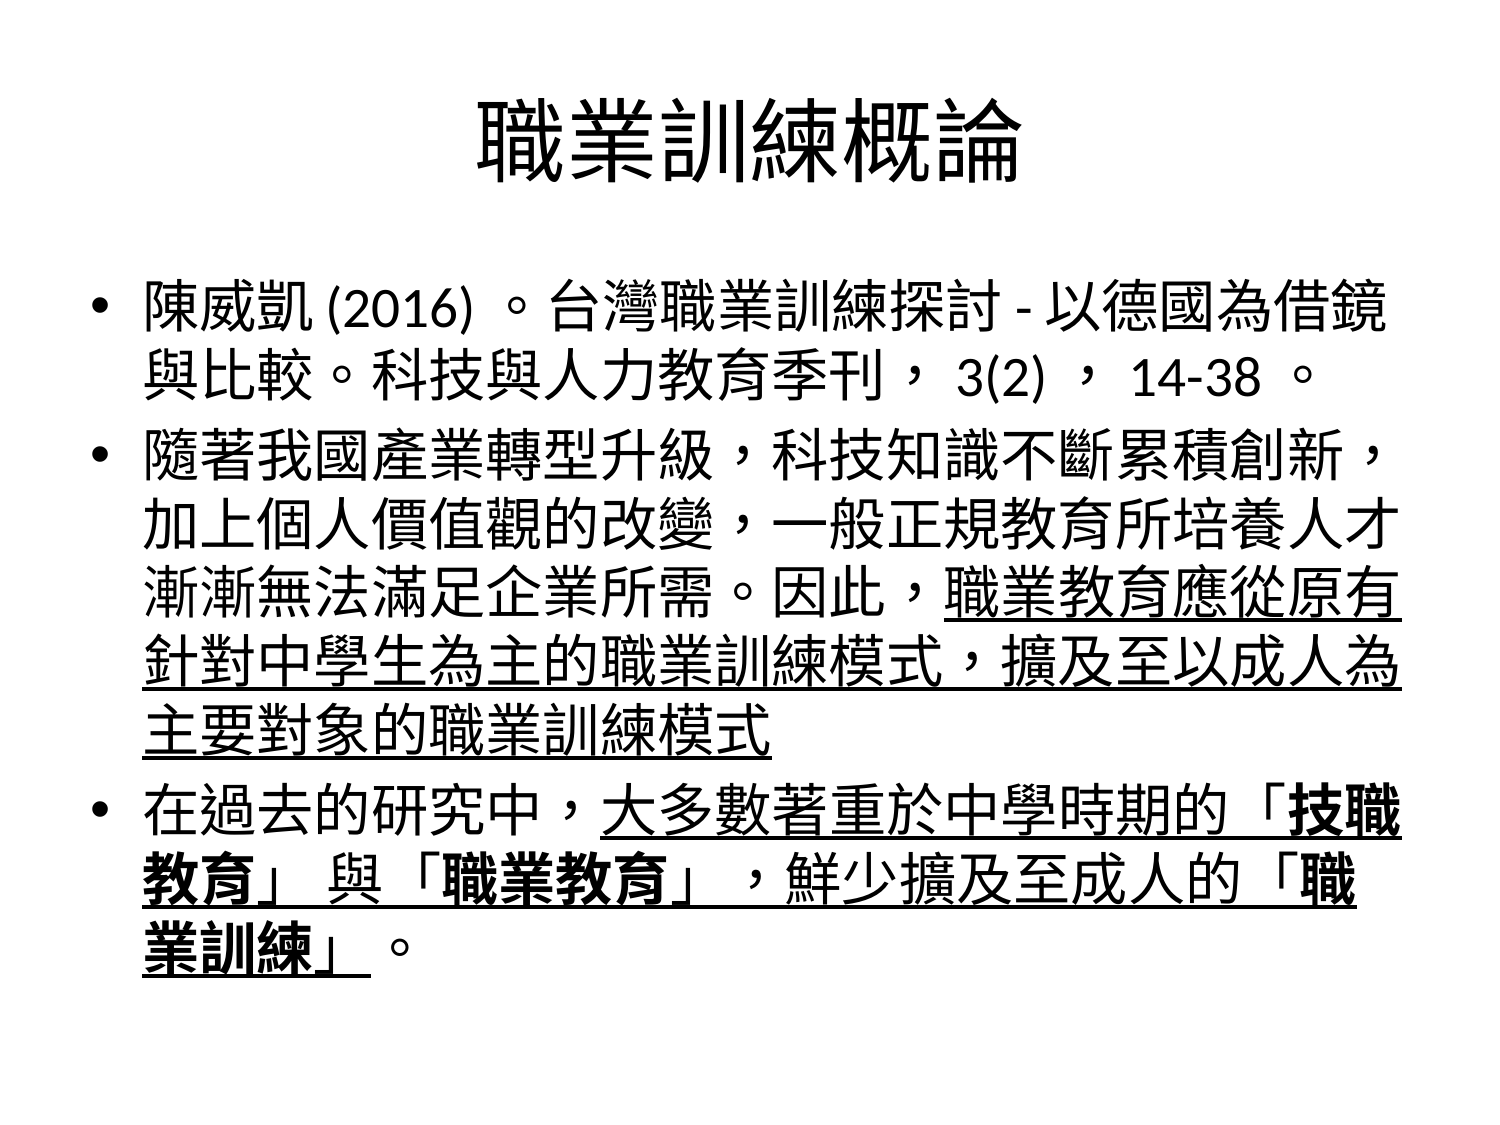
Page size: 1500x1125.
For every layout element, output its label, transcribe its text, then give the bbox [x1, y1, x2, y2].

title 職業訓練概論 [75, 45, 1425, 233]
list 陳威凱(2016)。台灣職業訓練探討-以德國為借鏡與比較。科技與人力教育季刊，3(2)，14-38。 隨著我國產業轉型升級，科技知識不斷累積創新，加上個人價值觀的改變，一般正規教育所培養人才漸漸無法滿足企業所需。因此，職業教育應從原有針對中學生為主的職業訓練模式，擴及至以成人為主要對象的職業訓練模式 在過去的研究中，大多數著重於中學時期的「技職教育」 與「職業教育」，鮮少擴及至成人的「職業訓練」。 [75, 262, 1425, 1005]
